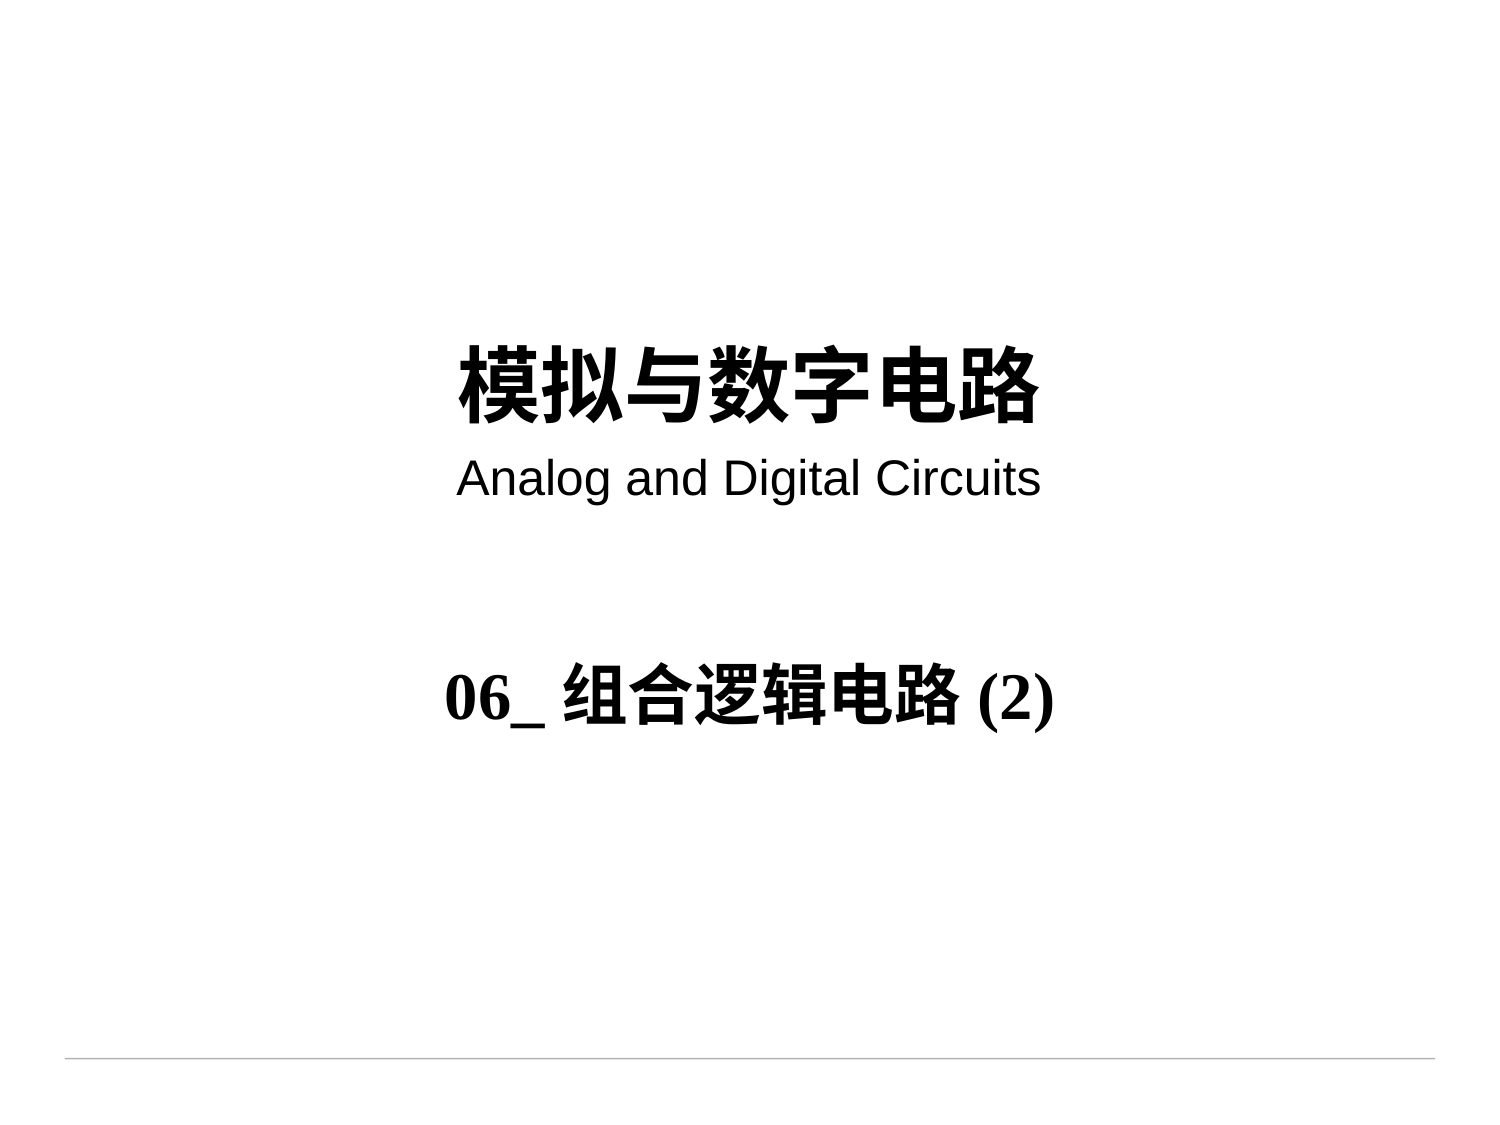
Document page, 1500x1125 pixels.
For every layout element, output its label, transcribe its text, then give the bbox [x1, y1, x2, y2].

text_box 06_组合逻辑电路(2) [141, 645, 1359, 740]
title 模拟与数字电路 Analog and Digital Circuits [147, 267, 1351, 551]
